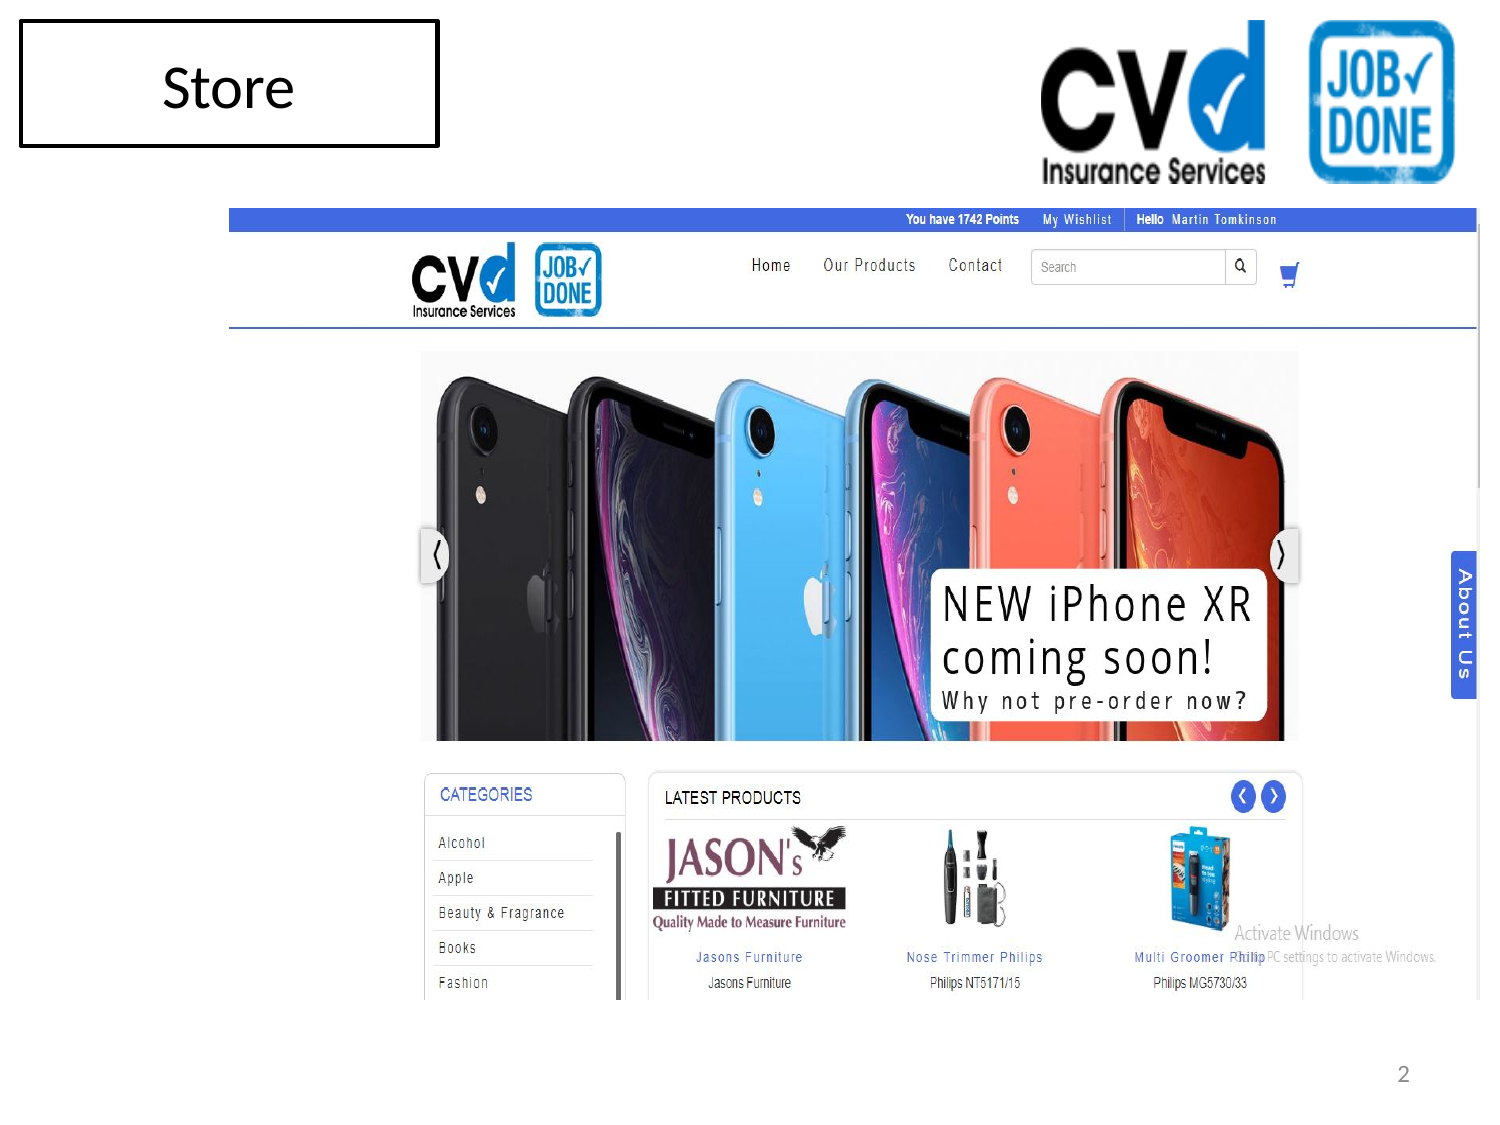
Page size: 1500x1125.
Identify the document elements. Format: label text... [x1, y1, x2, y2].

picture [1041, 20, 1459, 184]
slide_number 2 [1074, 1042, 1425, 1103]
text_box Store [19, 19, 440, 148]
picture [228, 208, 1480, 1001]
